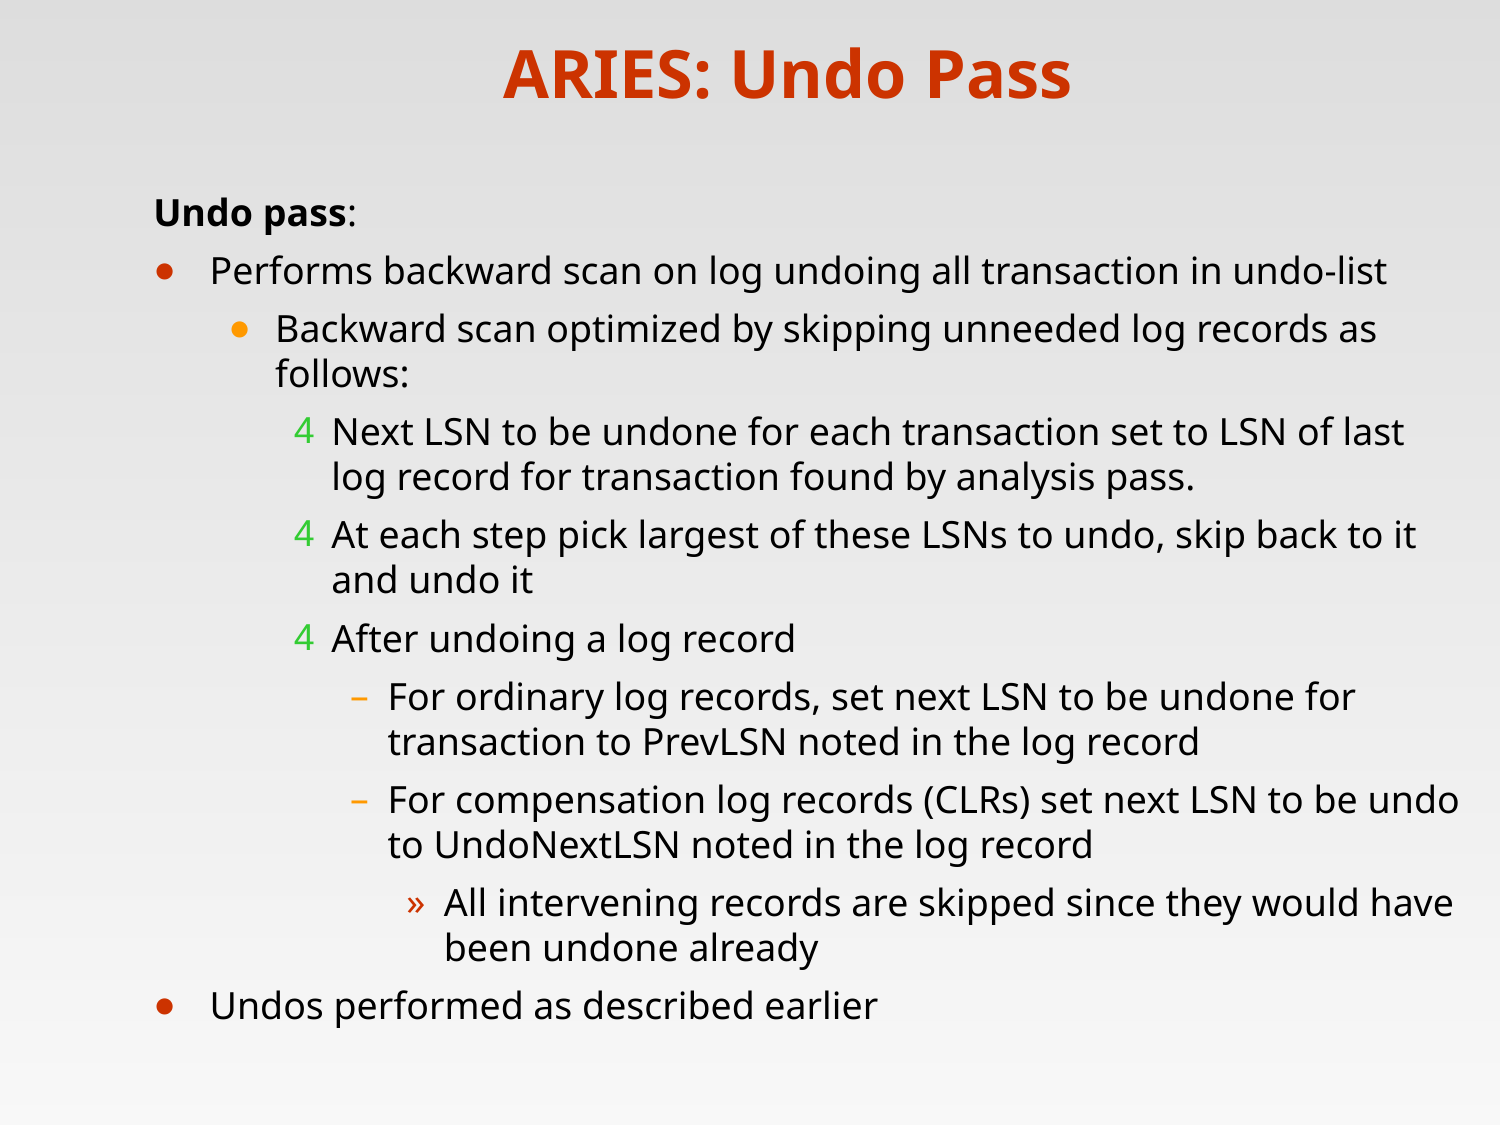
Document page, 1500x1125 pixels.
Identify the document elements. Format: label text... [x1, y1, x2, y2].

list Undo pass: Performs backward scan on log undoing all transaction in undo-list Backward scan optimized by skipping unneeded log records as follows: Next LSN to be undone for each transaction set to LSN of last log record for transaction found by analysis pass. At each step pick largest of these LSNs to undo, skip back to it and undo it After undoing a log record For ordinary log records, set next LSN to be undone for transaction to PrevLSN noted in the log record For compensation log records (CLRs) set next LSN to be undo to UndoNextLSN noted in the log record All intervening records are skipped since they would have been undone already Undos performed as described earlier [138, 181, 1481, 1046]
title ARIES: Undo Pass [126, 19, 1451, 120]
